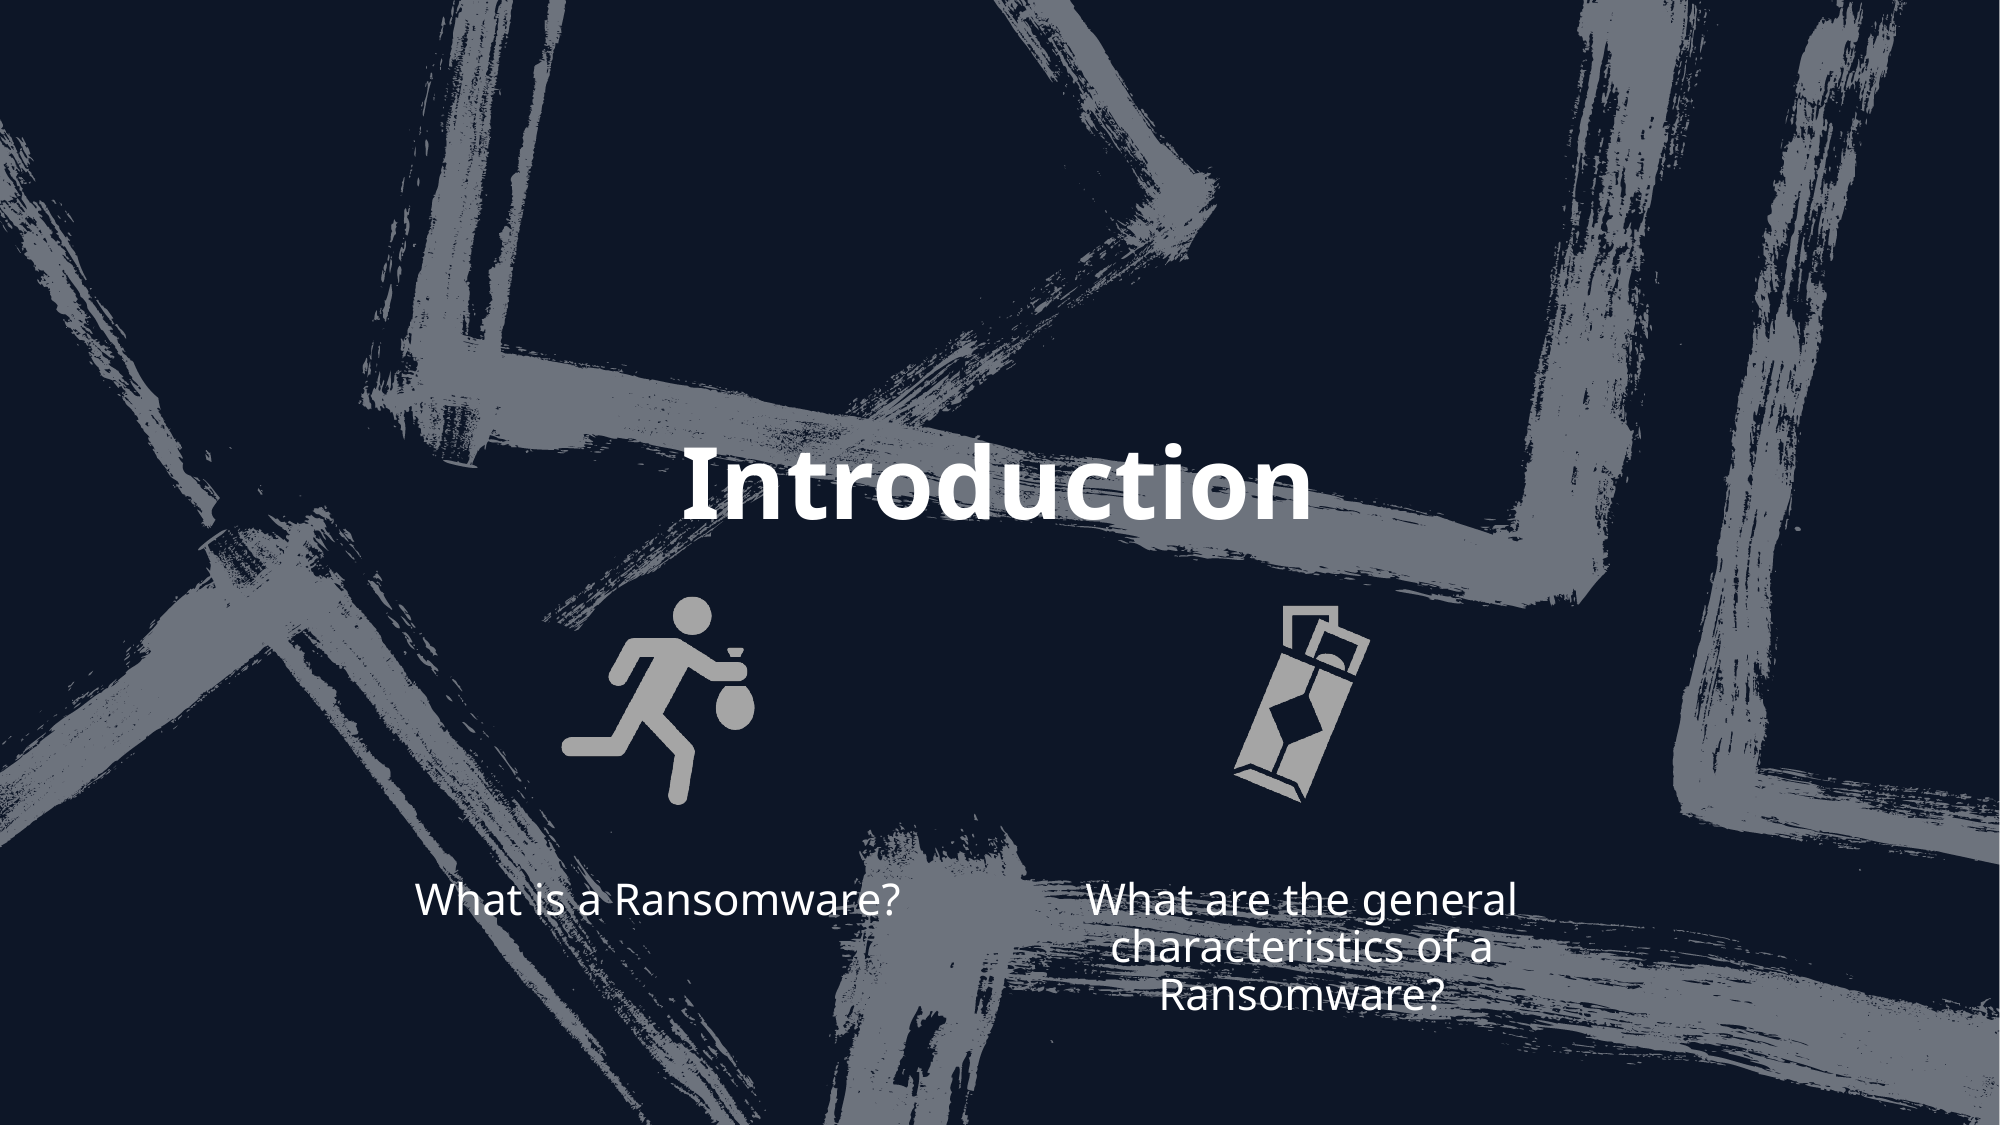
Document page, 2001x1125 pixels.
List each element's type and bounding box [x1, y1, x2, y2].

list [195, 575, 1804, 1005]
picture [0, 0, 2000, 1125]
